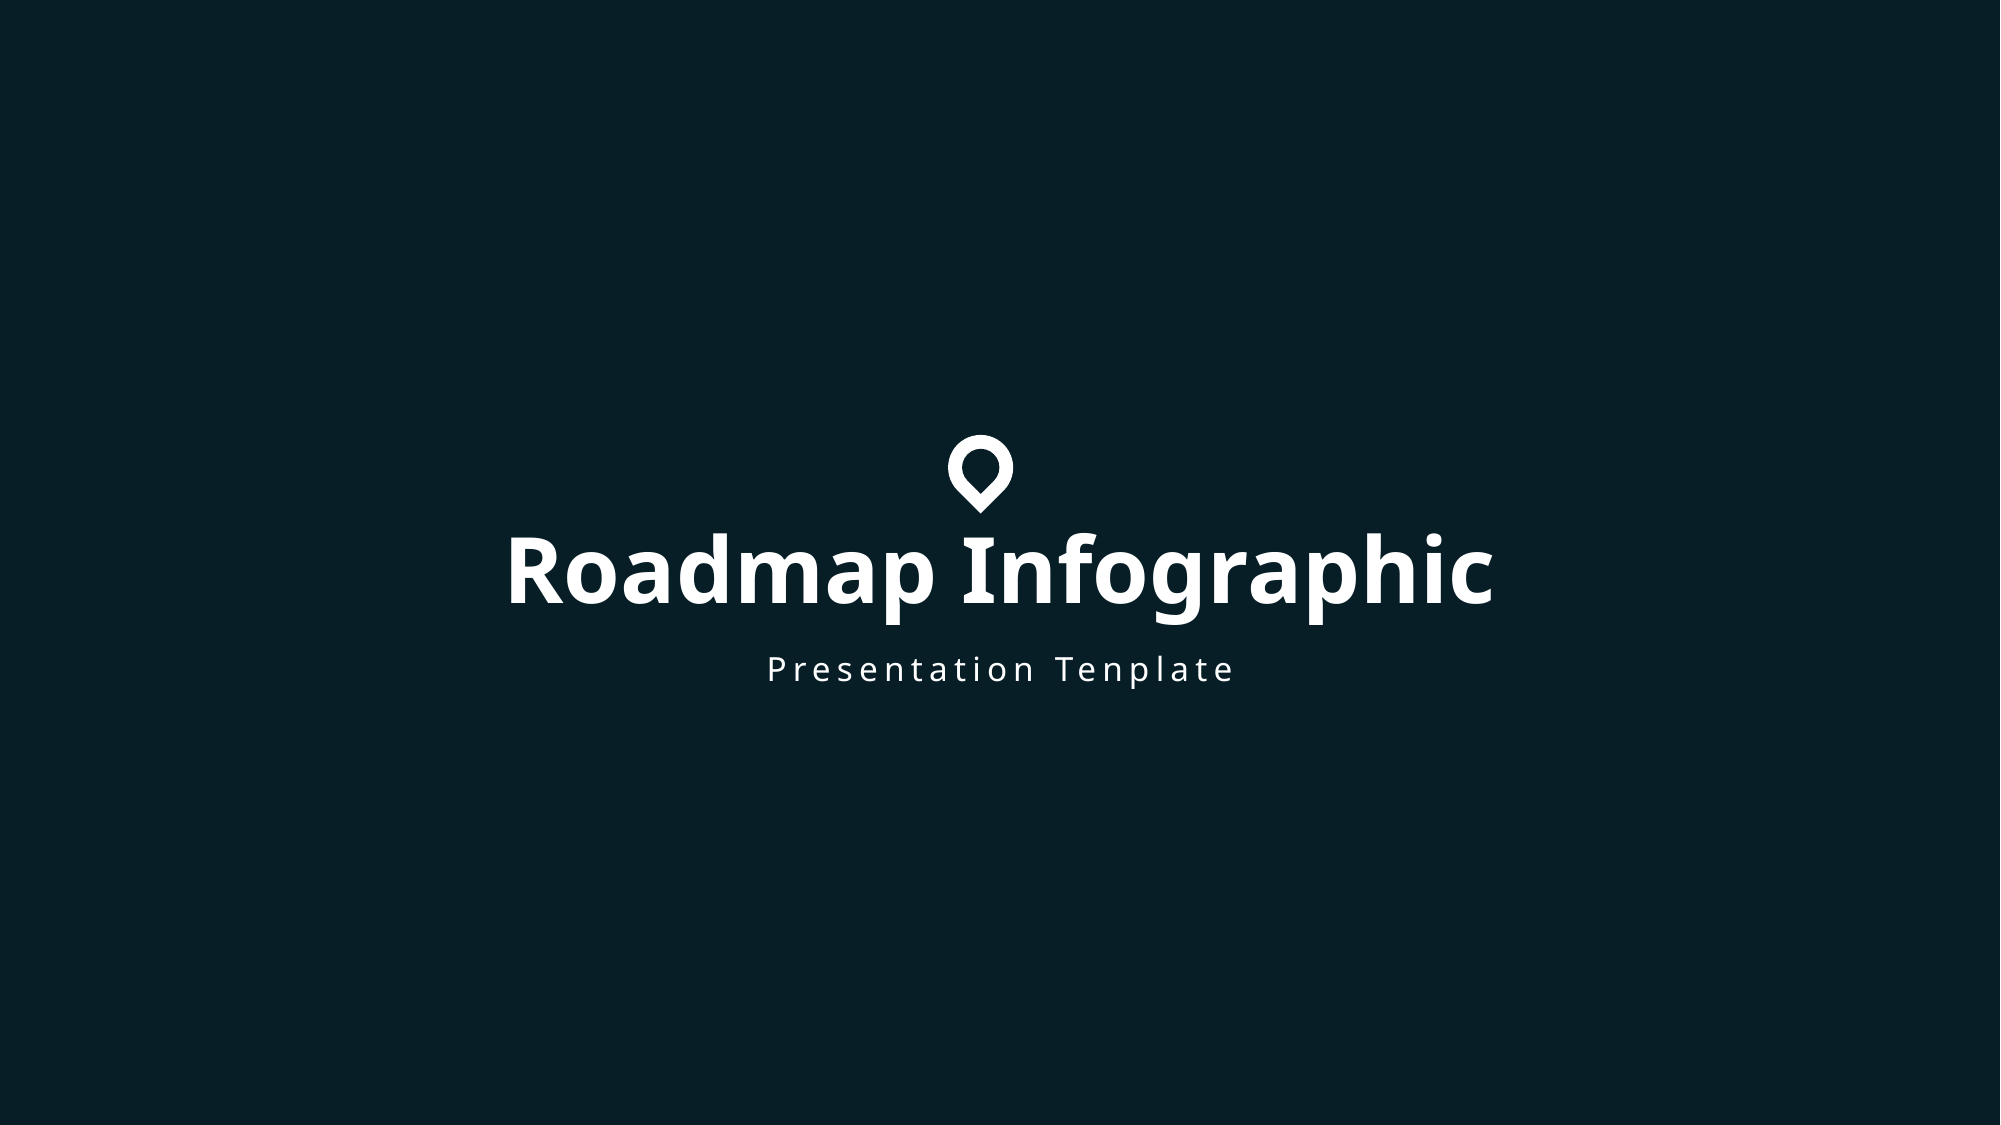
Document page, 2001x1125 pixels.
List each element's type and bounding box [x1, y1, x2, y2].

text_box [230, 434, 1770, 690]
